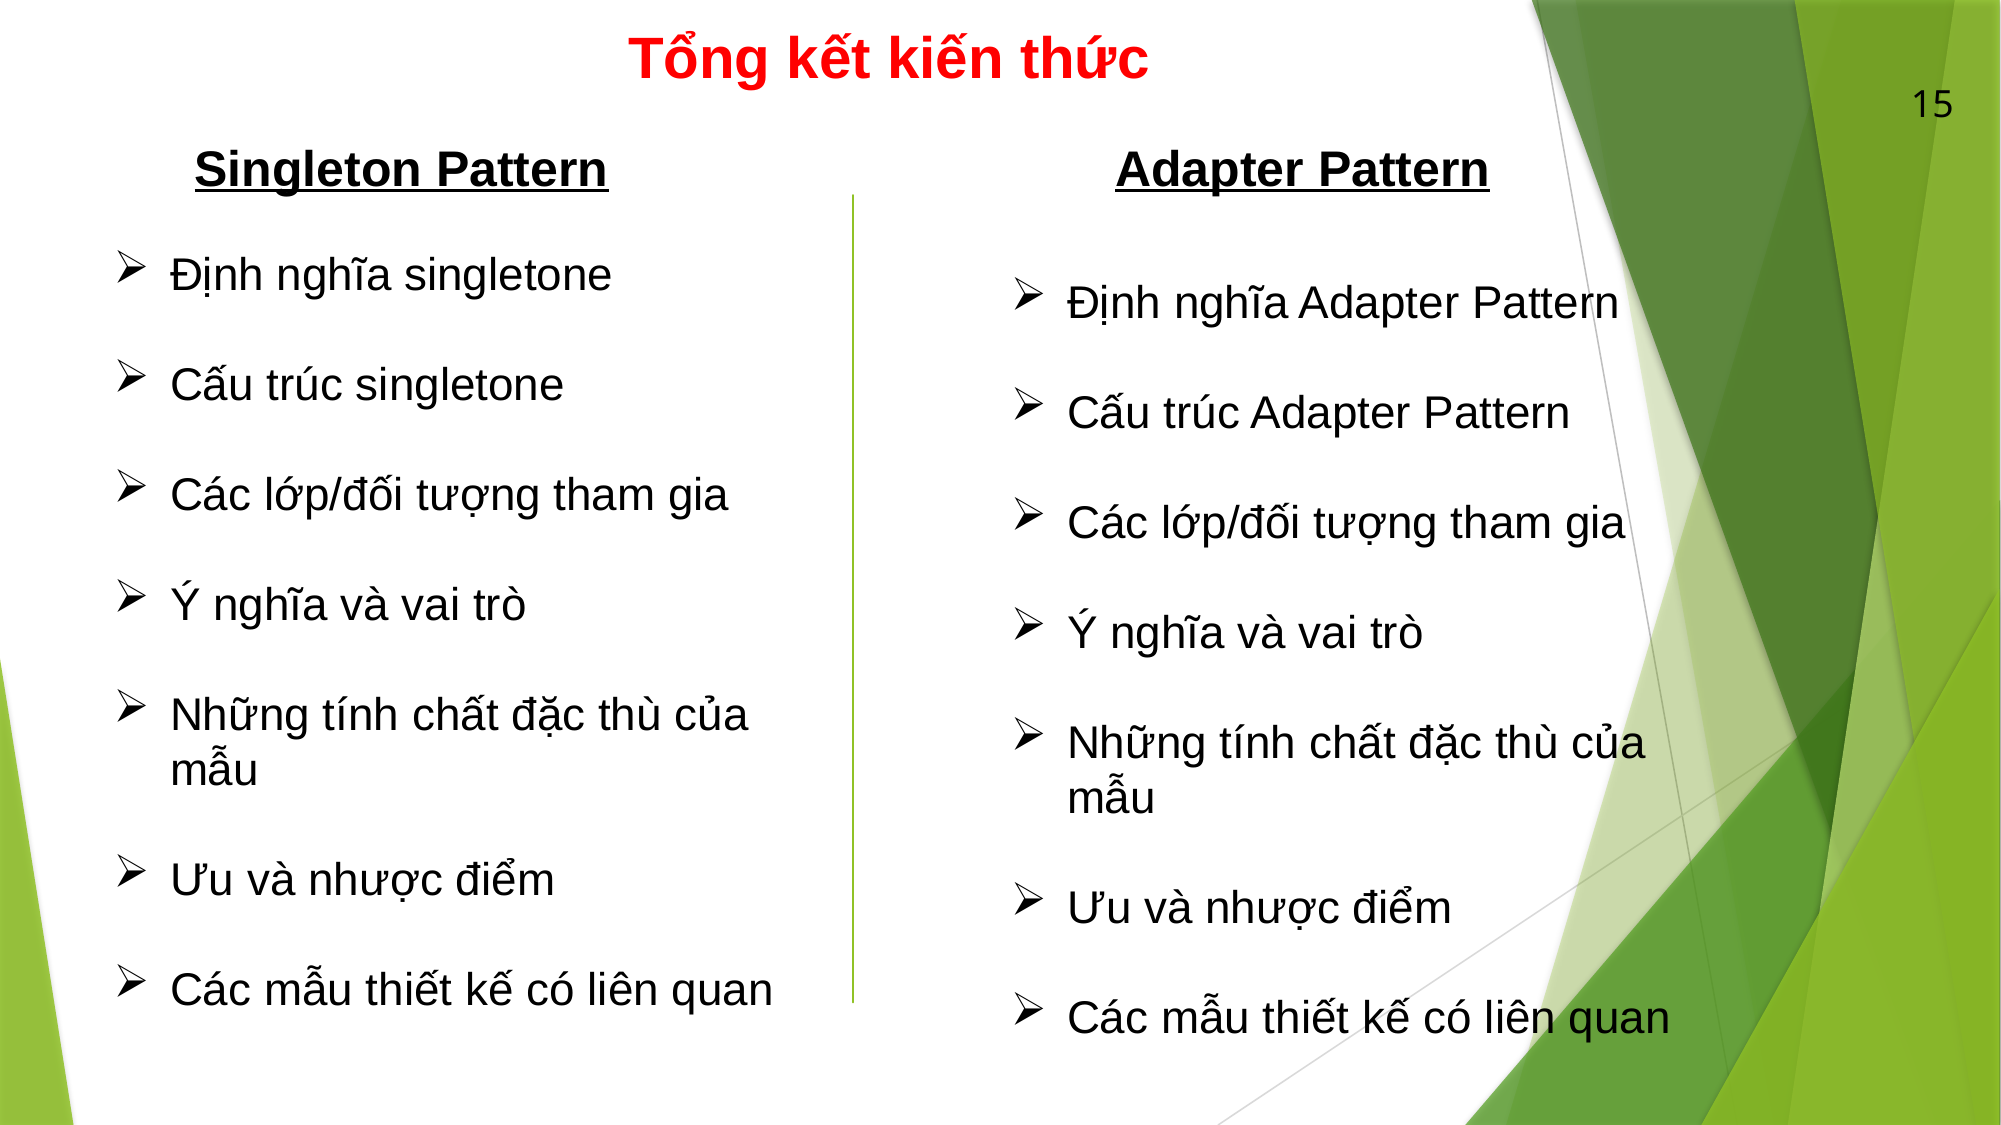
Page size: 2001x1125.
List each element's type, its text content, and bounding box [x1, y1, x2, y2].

text_box Singleton Pattern [179, 128, 624, 237]
text_box Tổng kết kiến thức [613, 12, 1166, 98]
text_box 15 [1896, 72, 1969, 133]
text_box Định nghĩa Adapter Pattern Cấu trúc Adapter Pattern Các lớp/đối tượng tham gia Ý nghĩa và vai trò Những tính chất đặc thù của mẫu Ưu và nhược điểm Các mẫu thiết kế có liên quan [921, 265, 1743, 1050]
text_box Định nghĩa singletone Cấu trúc singletone Các lớp/đối tượng tham gia Ý nghĩa và vai trò Những tính chất đặc thù của mẫu Ưu và nhược điểm Các mẫu thiết kế có liên quan [23, 237, 846, 1022]
text_box Adapter Pattern [1100, 128, 1506, 204]
